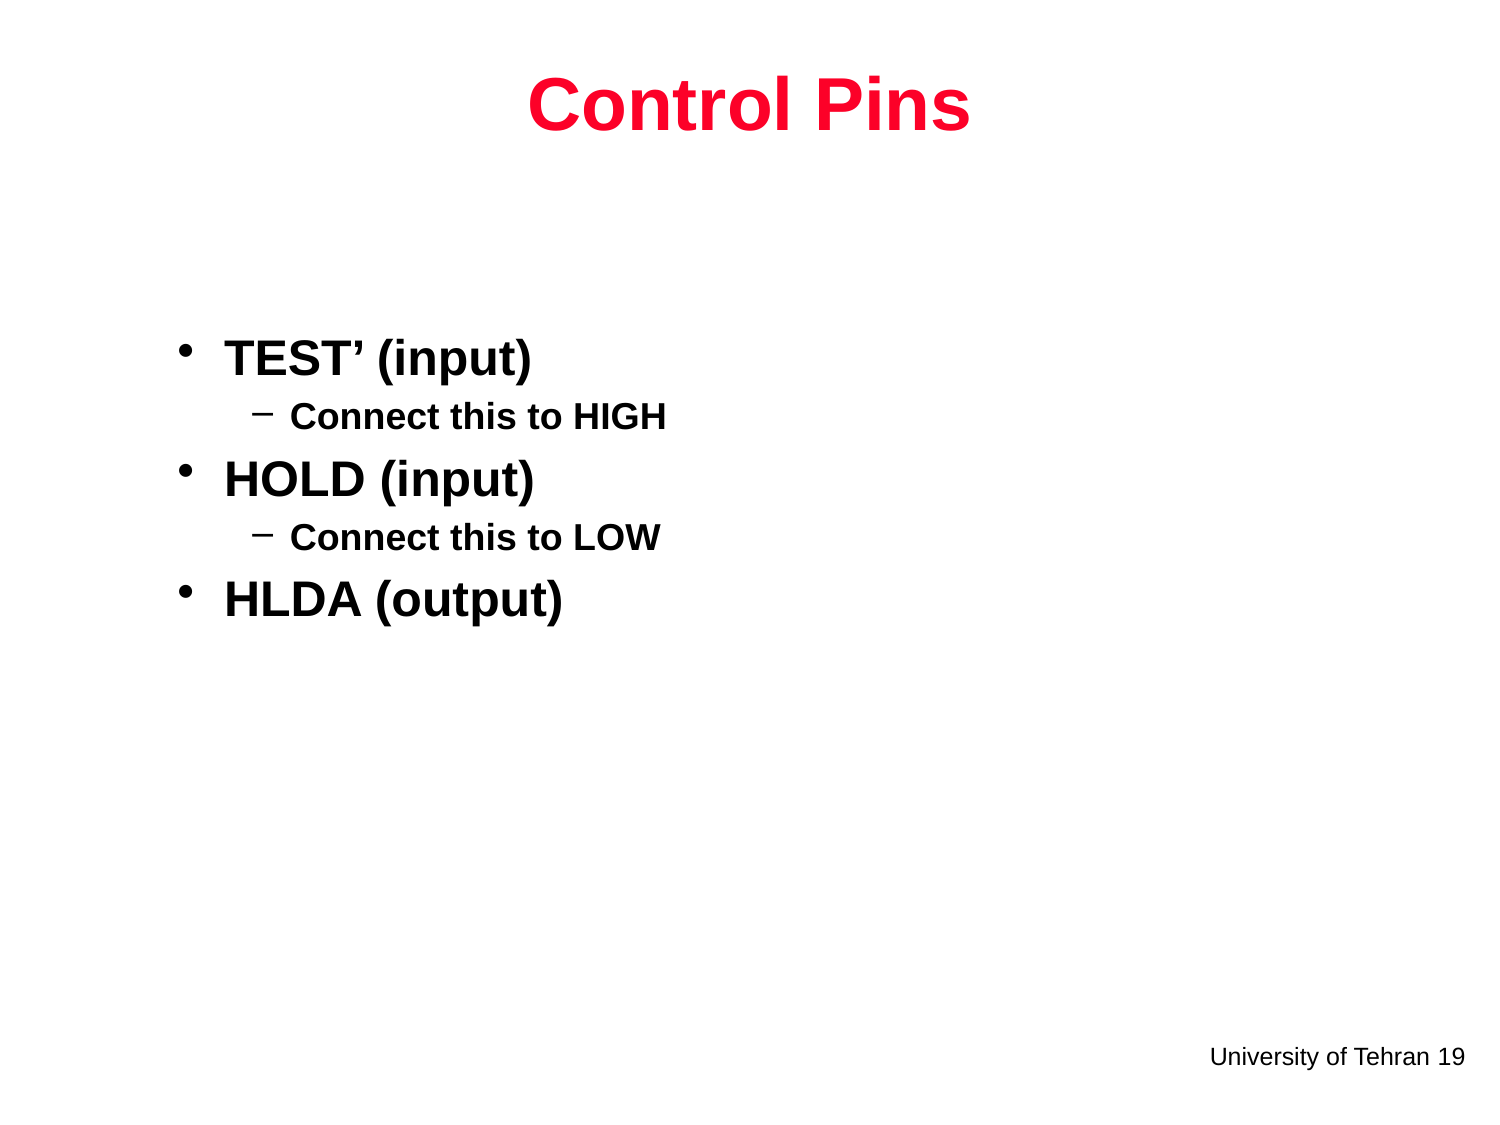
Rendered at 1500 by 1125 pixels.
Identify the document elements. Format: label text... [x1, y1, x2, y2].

title Control Pins [162, 12, 1338, 200]
list TEST’ (input) Connect this to HIGH HOLD (input) Connect this to LOW HLDA (output) [162, 324, 1338, 1000]
